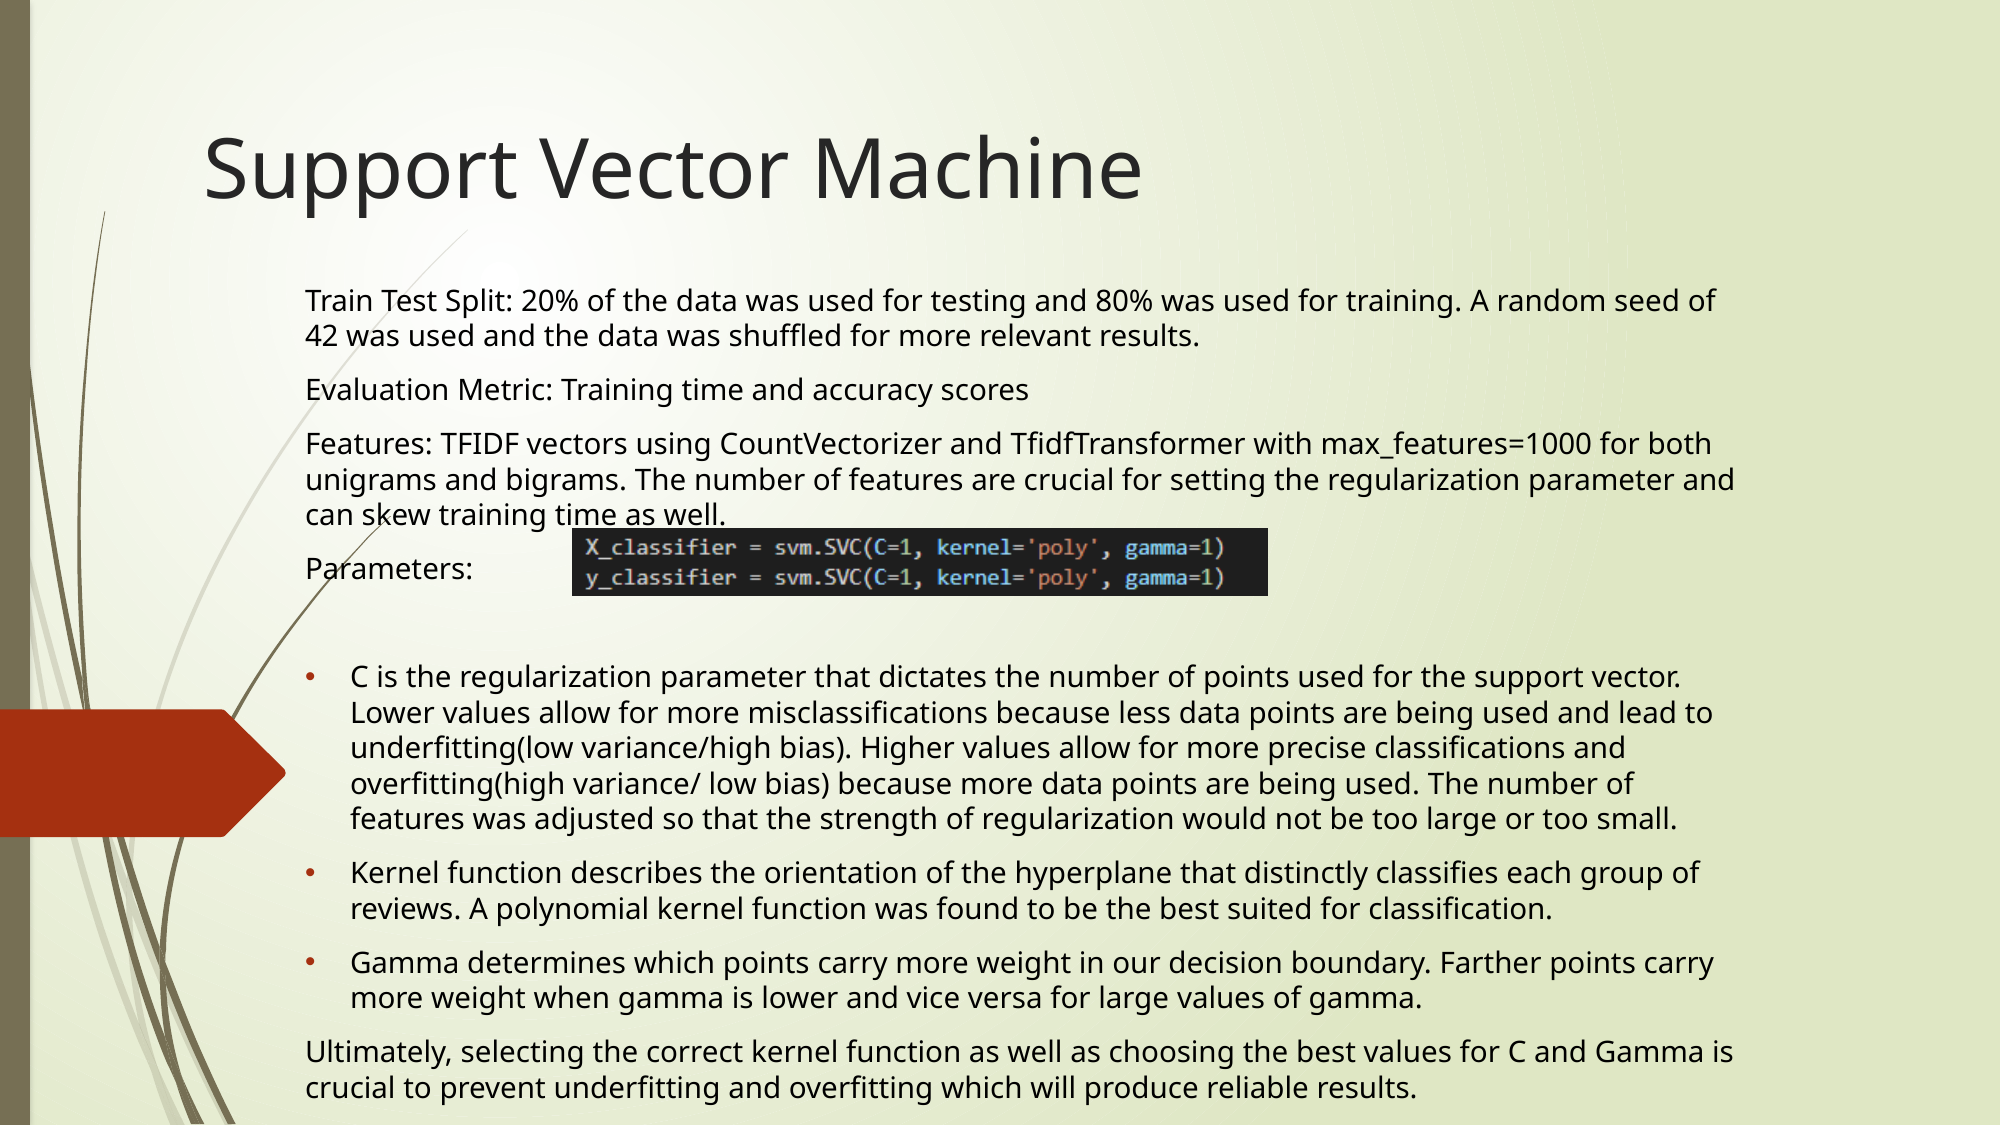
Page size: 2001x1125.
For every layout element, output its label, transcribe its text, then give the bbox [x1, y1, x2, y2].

subtitle Train Test Split: 20% of the data was used for testing and 80% was used for training. A random seed of 42 was used and the data was shuffled for more relevant results. Evaluation Metric: Training time and accuracy scores Features: TFIDF vectors using CountVectorizer and TfidfTransformer with max_features=1000 for both unigrams and bigrams. The number of features are crucial for setting the regularization parameter and can skew training time as well. Parameters: C is the regularization parameter that dictates the number of points used for the support vector. Lower values allow for more misclassifications because less data points are being used and lead to underfitting(low variance/high bias). Higher values allow for more precise classifications and overfitting(high variance/ low bias) because more data points are being used. The number of features was adjusted so that the strength of regularization would not be too large or too small. Kernel function describes the orientation of the hyperplane that distinctly classifies each group of reviews. A polynomial kernel function was found to be the best suited for classification. Gamma determines which points carry more weight in our decision boundary. Farther points carry more weight when gamma is lower and vice versa for large values of gamma. Ultimately, selecting the correct kernel function as well as choosing the best values for C and Gamma is crucial to prevent underfitting and overfitting which will produce reliable results. [290, 274, 1753, 1125]
picture [572, 528, 1269, 597]
title Support Vector Machine [189, 90, 1652, 223]
